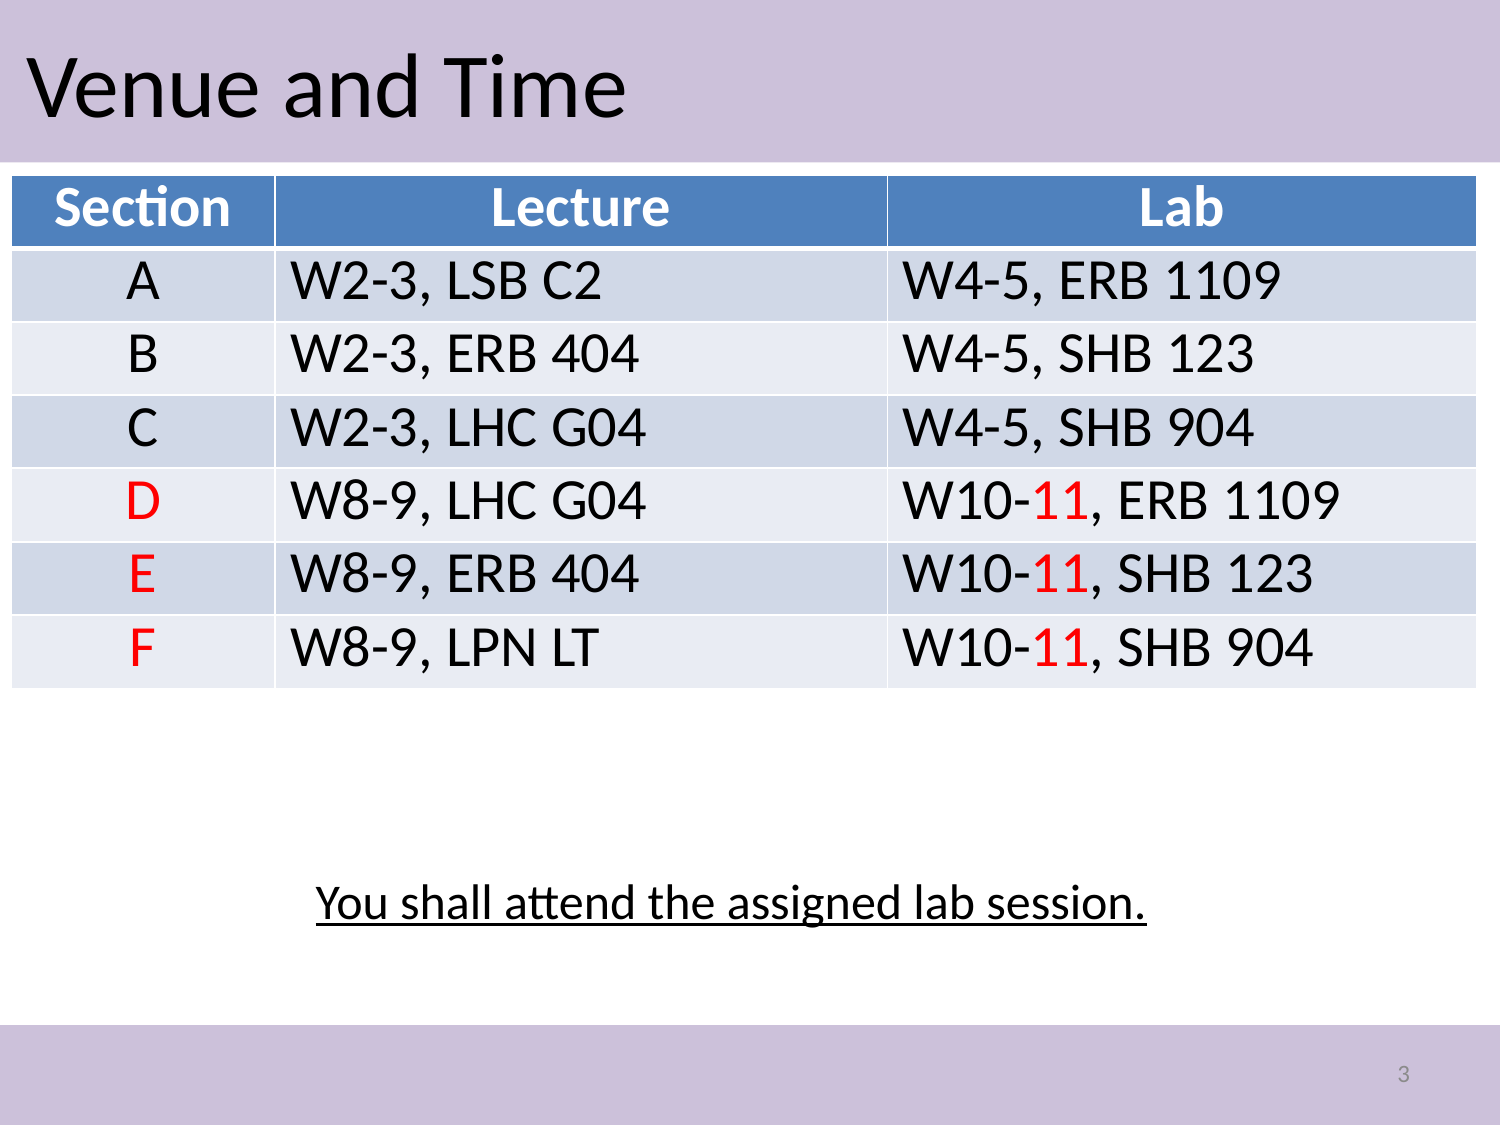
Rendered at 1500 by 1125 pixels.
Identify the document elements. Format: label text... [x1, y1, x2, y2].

table_header Lecture [276, 176, 887, 246]
table_cell W8-9, LPN LT [276, 616, 887, 688]
table_cell D [12, 469, 274, 541]
title Venue and Time [11, 12, 1362, 150]
table_cell W2-3, ERB 404 [276, 323, 887, 394]
table_cell W8-9, LHC G04 [276, 469, 887, 541]
table_cell W8-9, ERB 404 [276, 543, 887, 614]
table_cell W10-11, SHB 123 [888, 543, 1476, 614]
table_cell E [12, 543, 274, 614]
table_cell W4-5, ERB 1109 [888, 251, 1476, 321]
table_cell W10-11, SHB 904 [888, 616, 1476, 688]
table_cell A [12, 251, 274, 321]
slide_number 3 [1074, 1042, 1425, 1103]
table_cell W4-5, SHB 123 [888, 323, 1476, 394]
table_cell W2-3, LSB C2 [276, 251, 887, 321]
table_cell W10-11, ERB 1109 [888, 469, 1476, 541]
table_cell W2-3, LHC G04 [276, 396, 887, 467]
table_cell C [12, 396, 274, 467]
table_cell F [12, 616, 274, 688]
text_box You shall attend the assigned lab session. [87, 862, 1375, 938]
table_cell B [12, 323, 274, 394]
table_cell W4-5, SHB 904 [888, 396, 1476, 467]
table_header Lab [888, 176, 1476, 246]
table_header Section [12, 176, 274, 246]
